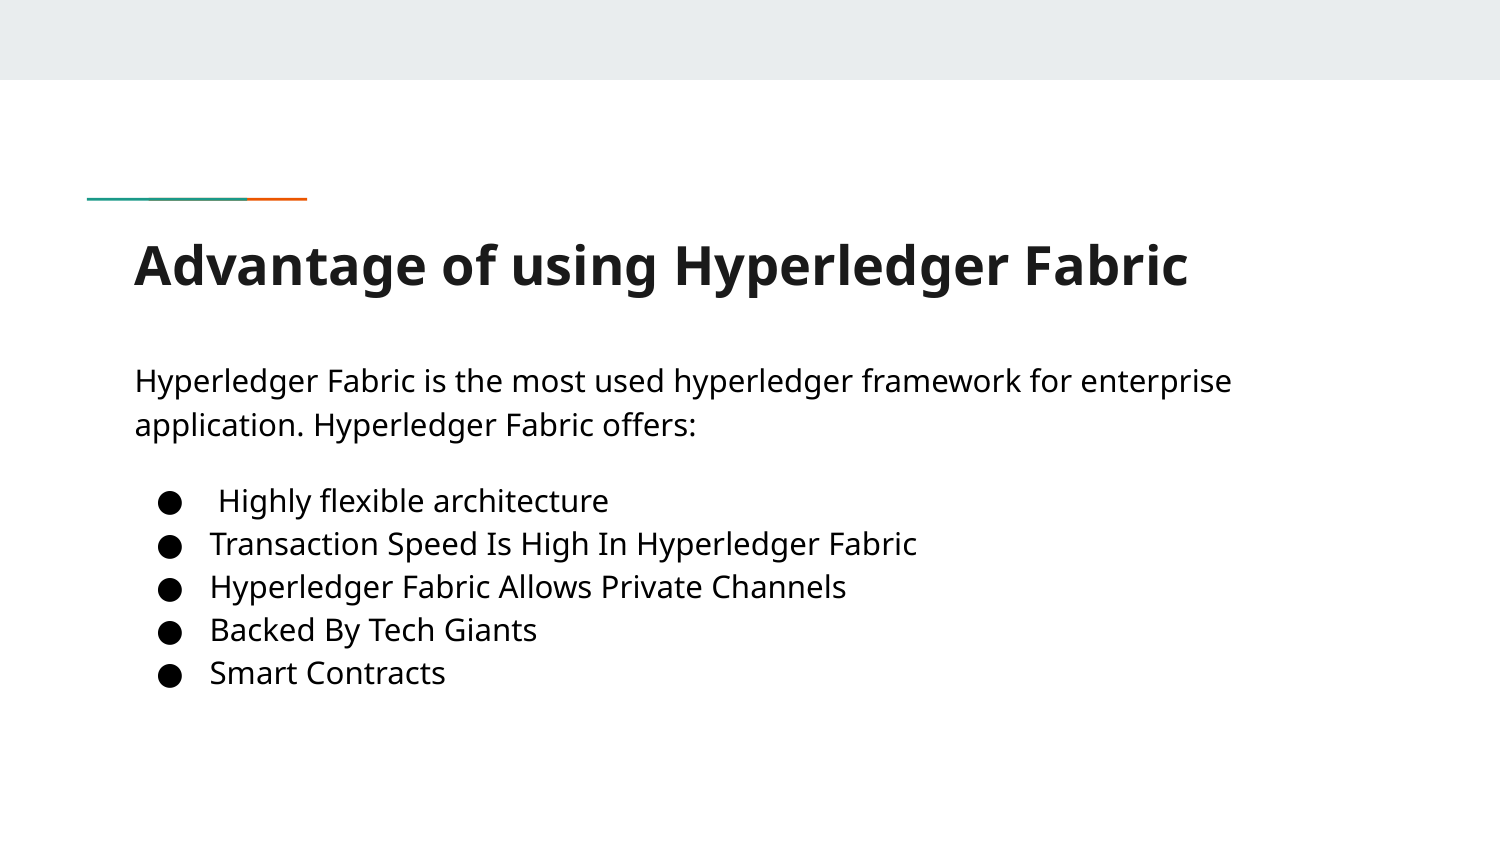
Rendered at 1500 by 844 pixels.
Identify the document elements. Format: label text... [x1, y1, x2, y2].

list Hyperledger Fabric is the most used hyperledger framework for enterprise application. Hyperledger Fabric offers: Highly flexible architecture Transaction Speed Is High In Hyperledger Fabric Hyperledger Fabric Allows Private Channels Backed By Tech Giants Smart Contracts [119, 341, 1381, 712]
title Advantage of using Hyperledger Fabric [119, 216, 1381, 305]
